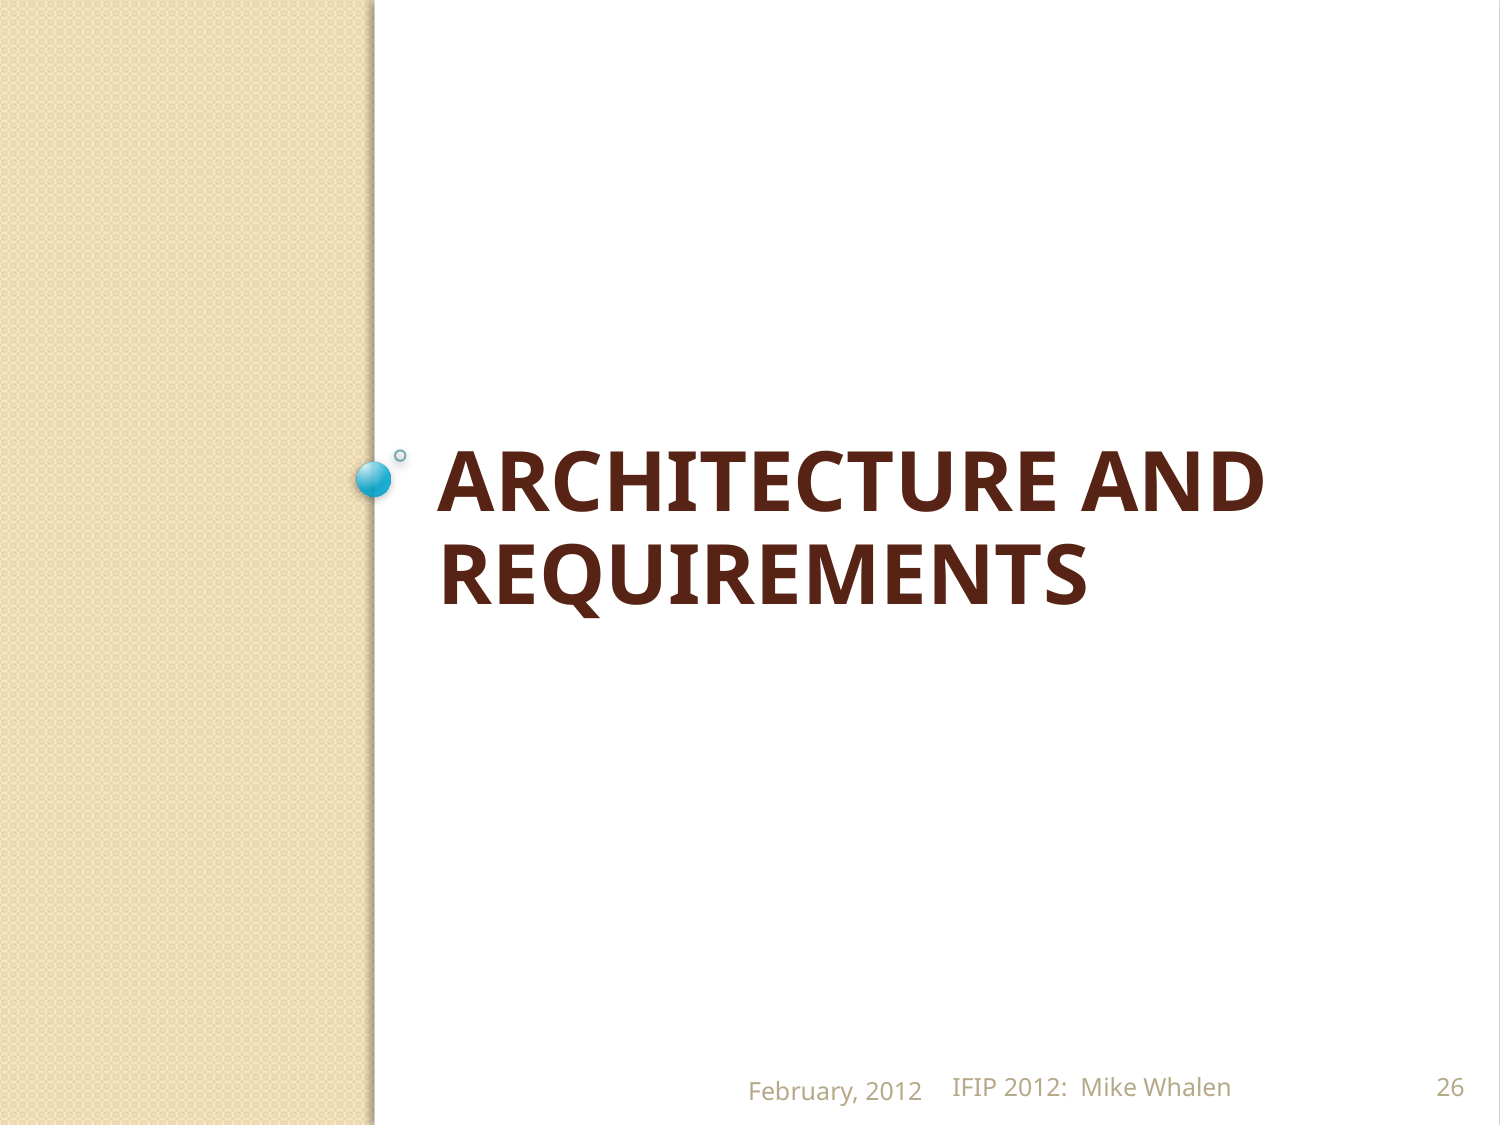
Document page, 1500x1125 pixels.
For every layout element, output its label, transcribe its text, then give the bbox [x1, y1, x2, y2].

footer IFIP 2012: Mike Whalen [937, 1034, 1413, 1113]
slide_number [587, 1034, 937, 1113]
title Architecture and Requirements [422, 426, 1473, 802]
slide_number 26 [1413, 1034, 1488, 1113]
